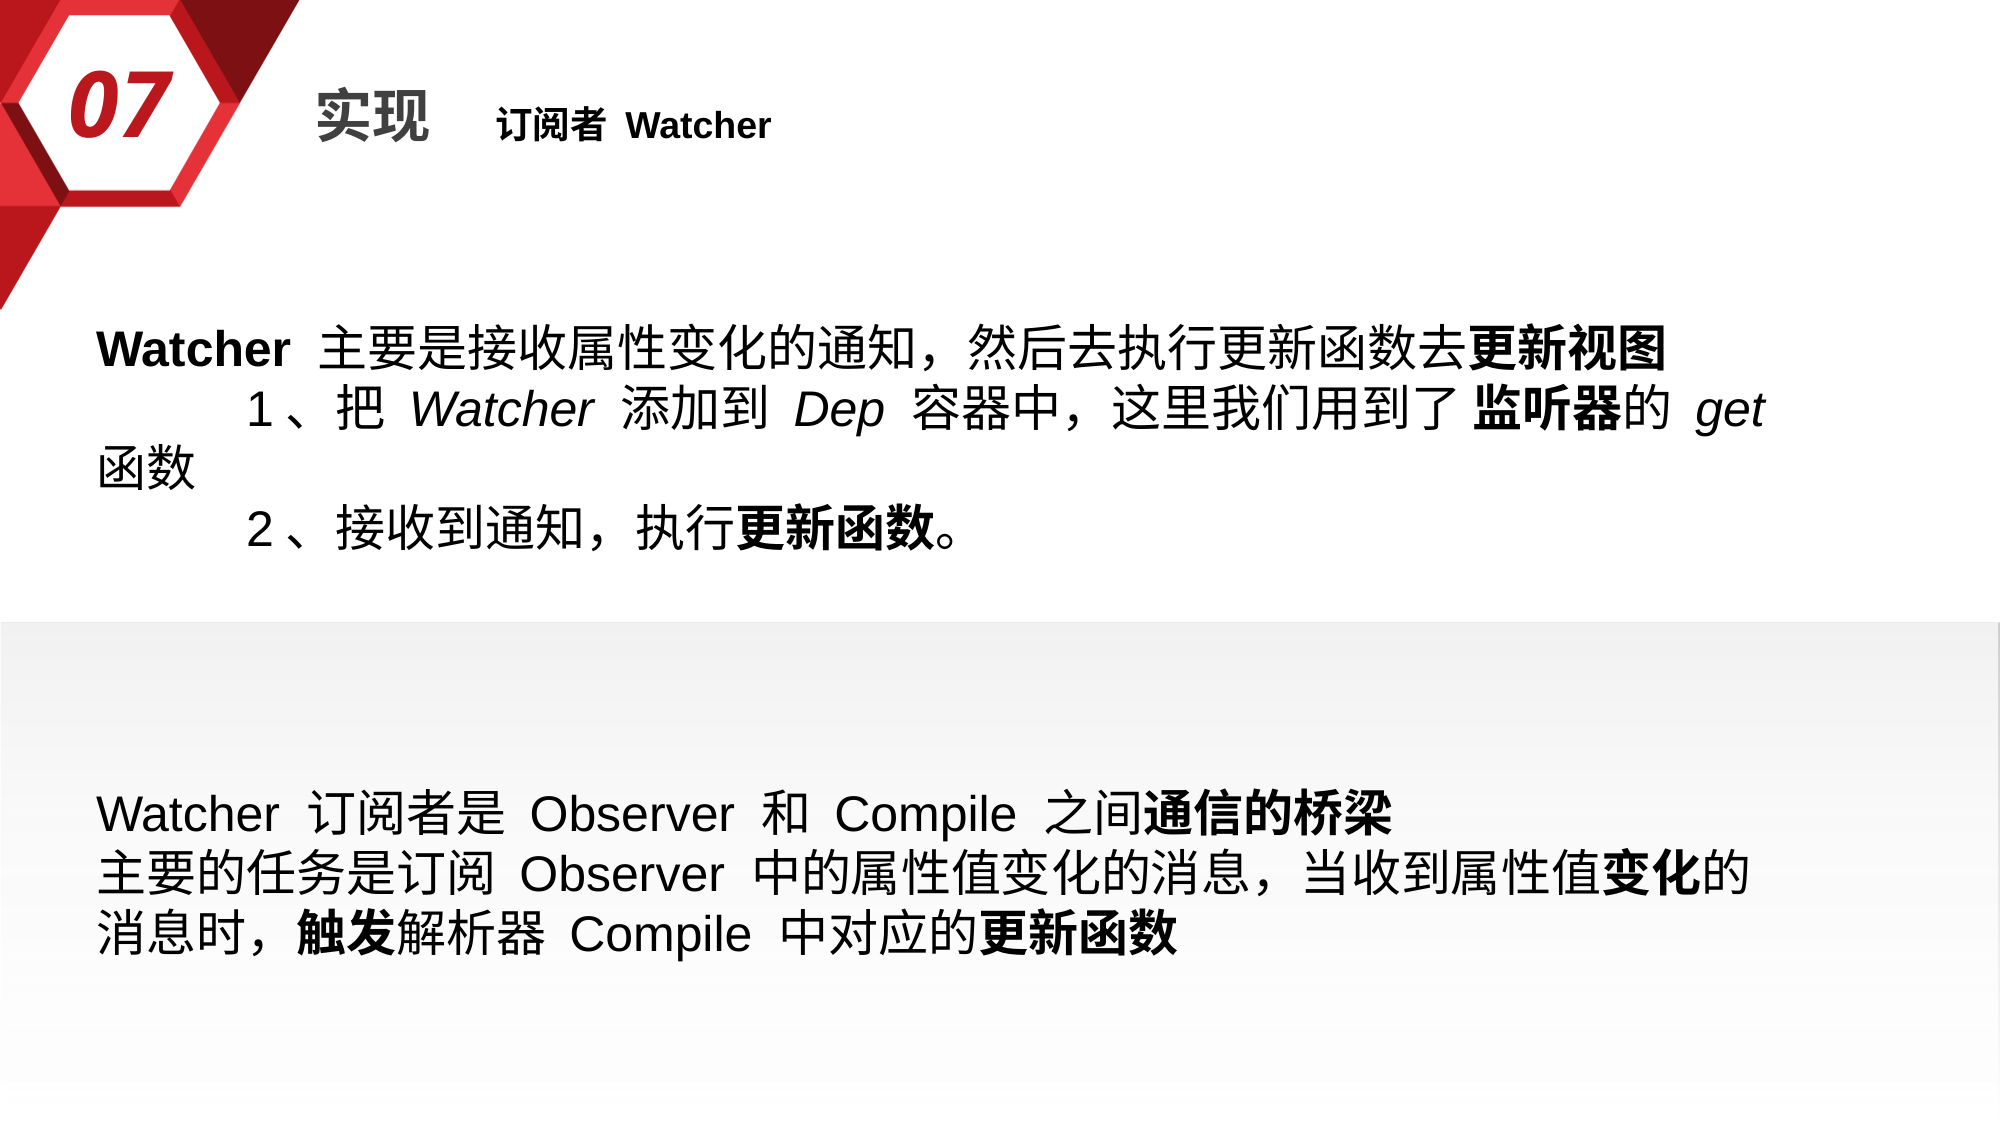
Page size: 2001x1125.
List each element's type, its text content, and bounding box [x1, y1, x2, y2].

picture [2, 622, 1999, 1125]
text_box 订阅者 Watcher [480, 94, 1061, 154]
text_box Watcher 主要是接收属性变化的通知，然后去执行更新函数去更新视图 1、把 Watcher 添加到 Dep 容器中，这里我们用到了 监听器的 get 函数 2、接收到通知，执行更新函数。 [81, 309, 1799, 565]
text_box 实现 [300, 71, 940, 157]
text_box Watcher 订阅者是 Observer 和 Compile 之间通信的桥梁 主要的任务是订阅 Observer 中的属性值变化的消息，当收到属性值变化的消息时，触发解析器 Compile 中对应的更新函数 [81, 774, 1799, 970]
picture [0, 0, 300, 310]
